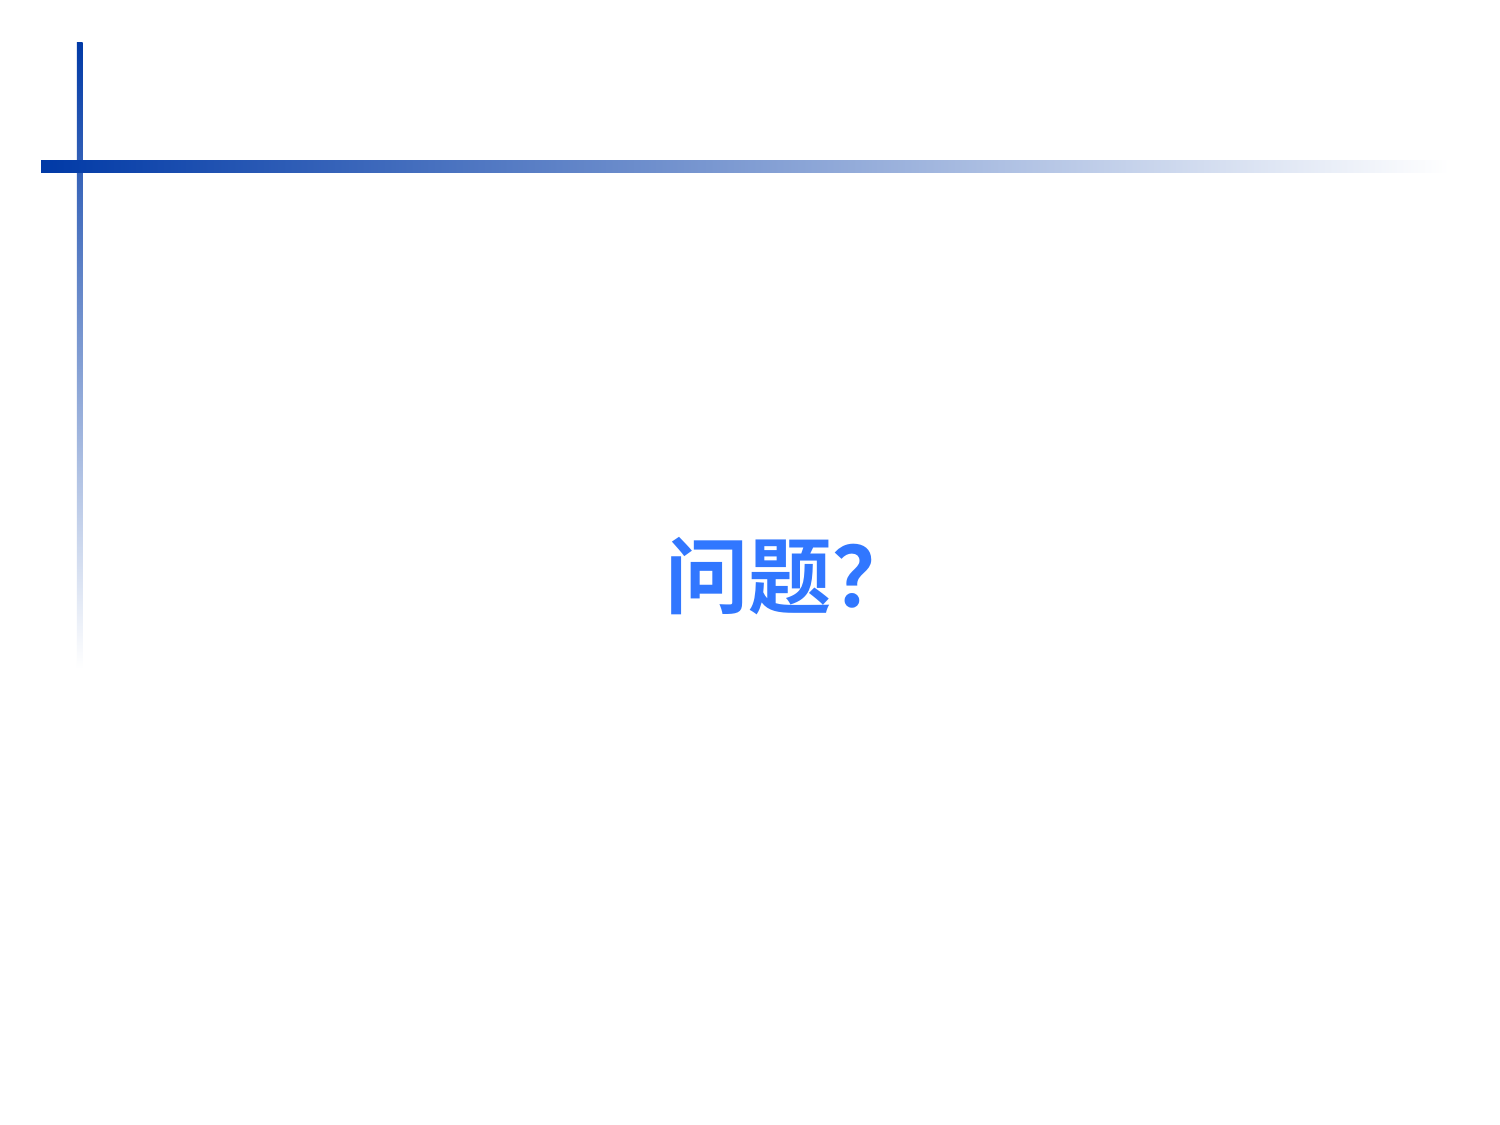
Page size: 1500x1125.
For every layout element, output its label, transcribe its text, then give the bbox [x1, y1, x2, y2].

list 问题？ [112, 184, 1469, 1024]
